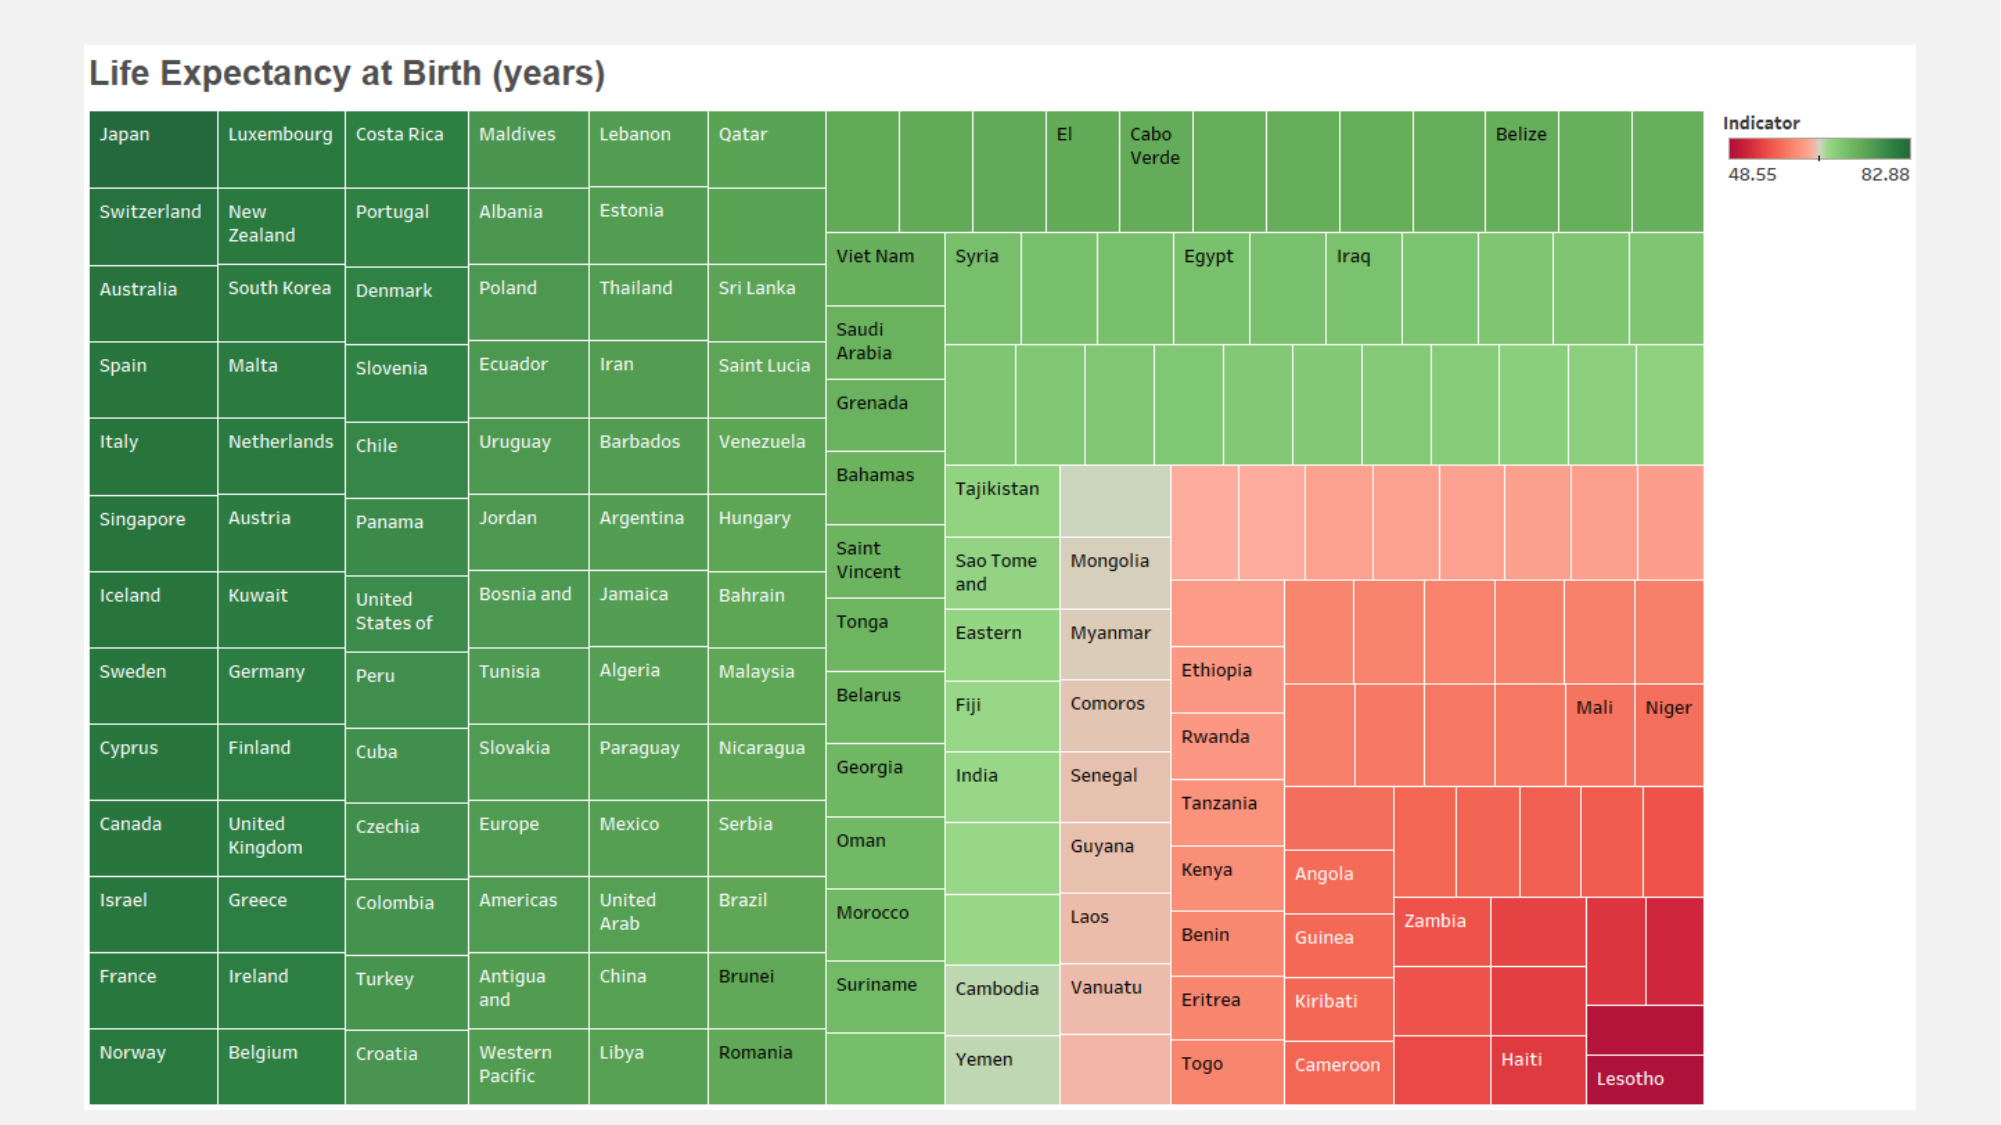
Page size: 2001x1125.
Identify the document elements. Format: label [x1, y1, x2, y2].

picture [83, 45, 1917, 1110]
